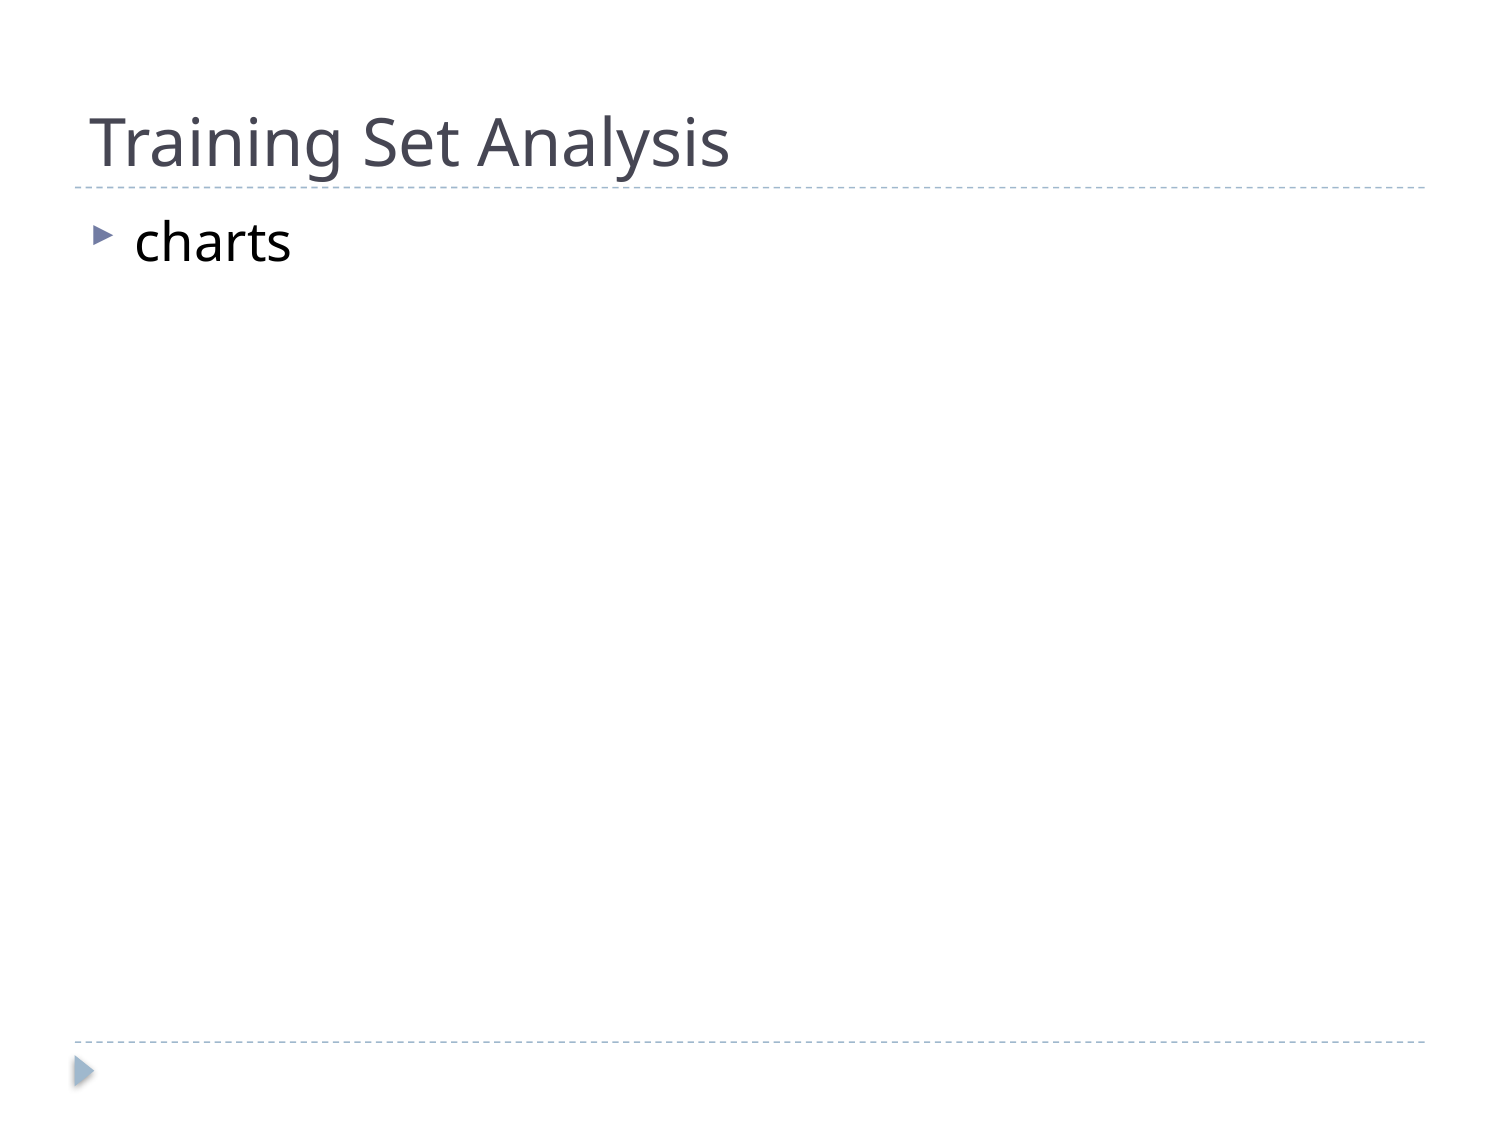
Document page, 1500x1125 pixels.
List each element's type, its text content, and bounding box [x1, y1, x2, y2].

title Training Set Analysis [75, 24, 1425, 188]
list charts [75, 200, 1425, 1010]
